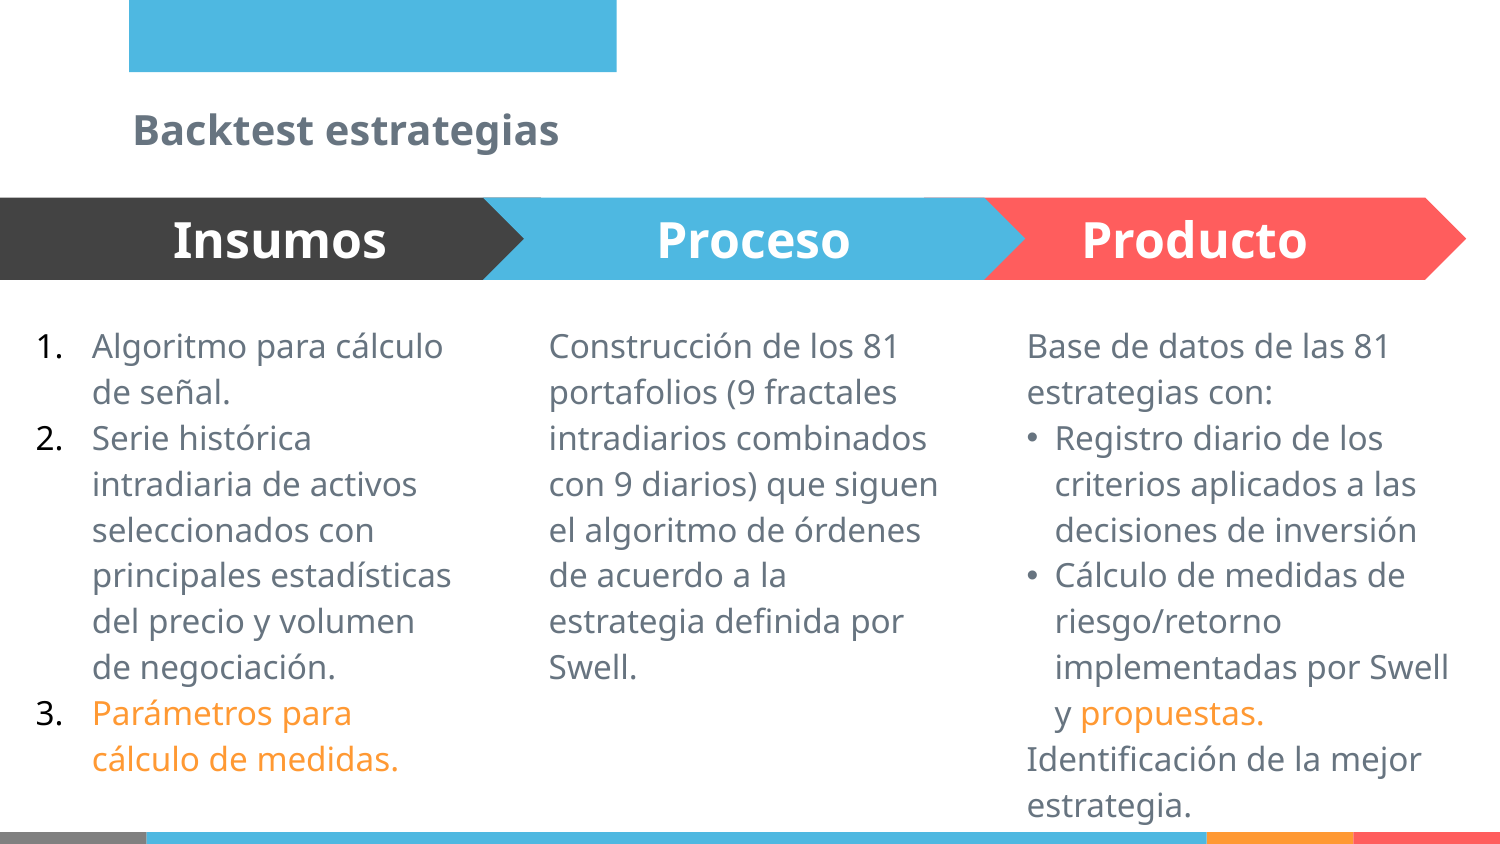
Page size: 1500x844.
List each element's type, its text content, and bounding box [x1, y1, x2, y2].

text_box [0, 197, 480, 833]
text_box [1026, 197, 1489, 833]
text_box [129, 0, 617, 73]
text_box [482, 197, 1026, 833]
title Backtest estrategias [116, 88, 1467, 174]
